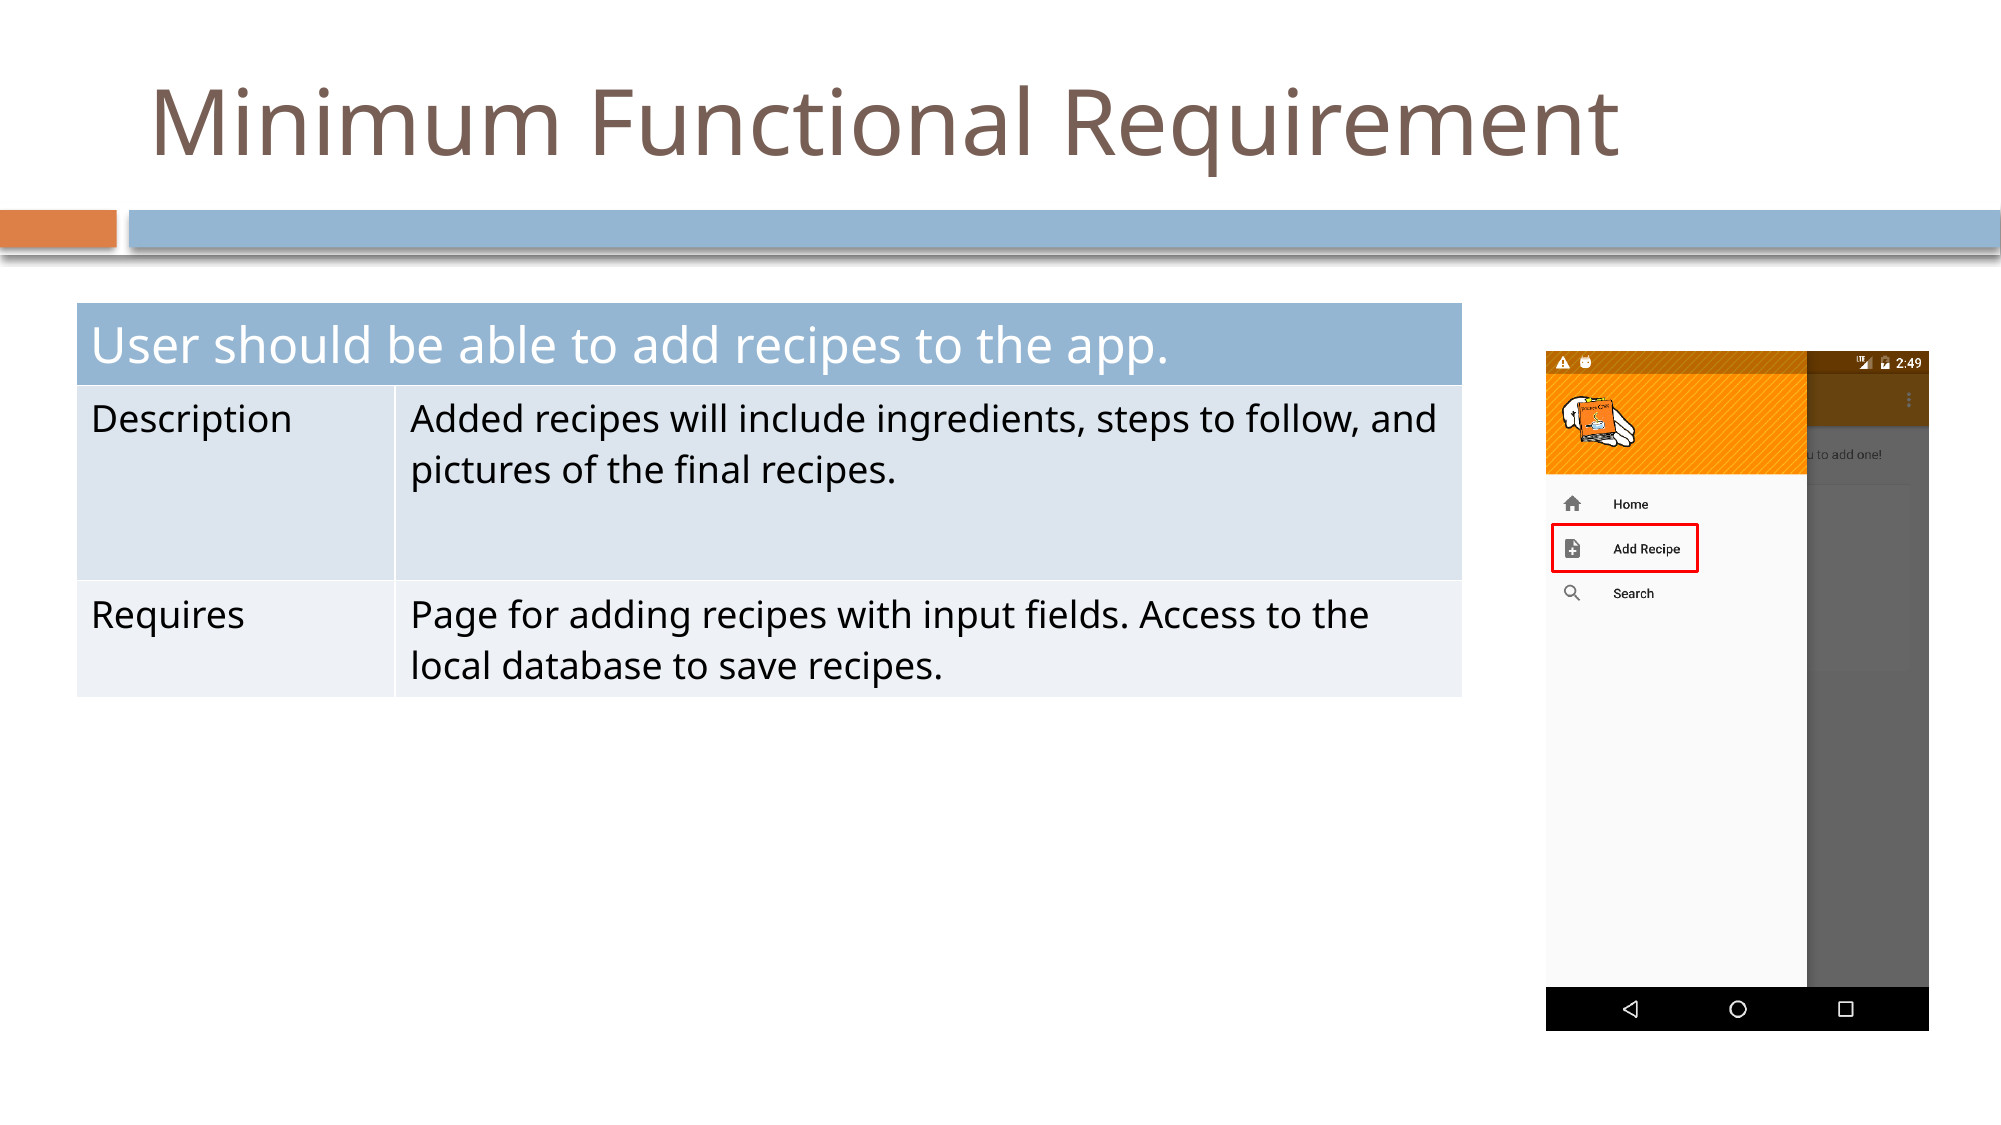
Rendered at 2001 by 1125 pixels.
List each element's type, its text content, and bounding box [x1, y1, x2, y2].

title Minimum Functional Requirement [133, 37, 1918, 200]
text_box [1546, 350, 1929, 1031]
table_header User should be able to add recipes to the app. [77, 303, 1462, 385]
table_cell Requires [77, 581, 394, 697]
table_cell Page for adding recipes with input fields. Access to the local database to save recipes. [396, 581, 1462, 697]
table_cell Added recipes will include ingredients, steps to follow, and pictures of the final recipes. [396, 386, 1462, 580]
table_cell Description [77, 386, 394, 580]
